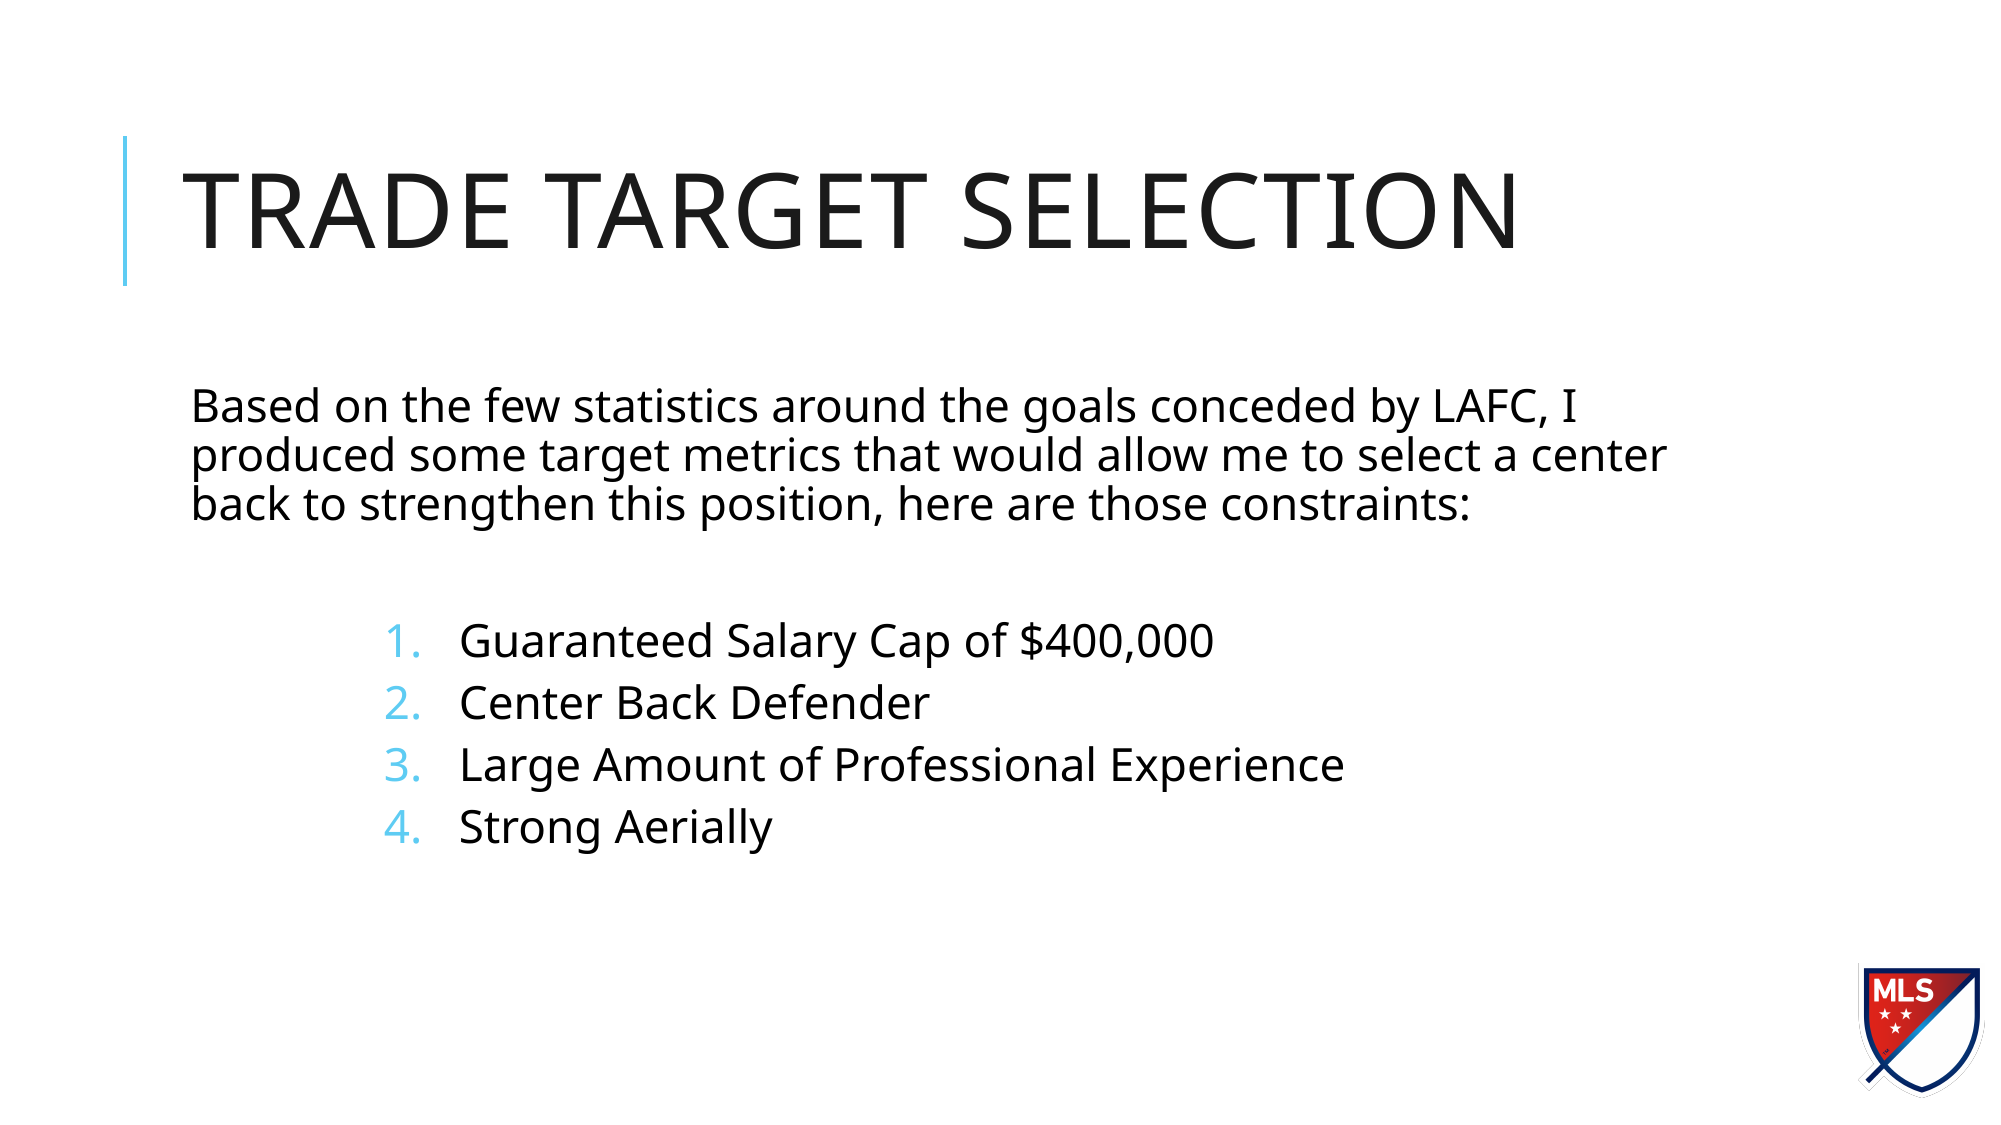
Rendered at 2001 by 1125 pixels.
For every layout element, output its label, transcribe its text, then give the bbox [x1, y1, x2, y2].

picture [1857, 963, 1985, 1098]
title Trade Target Selection [168, 96, 1763, 342]
list Based on the few statistics around the goals conceded by LAFC, I produced some target metrics that would allow me to select a center back to strengthen this position, here are those constraints: Guaranteed Salary Cap of $400,000 Center Back Defender Large Amount of Professional Experience Strong Aerially [168, 375, 1763, 1035]
